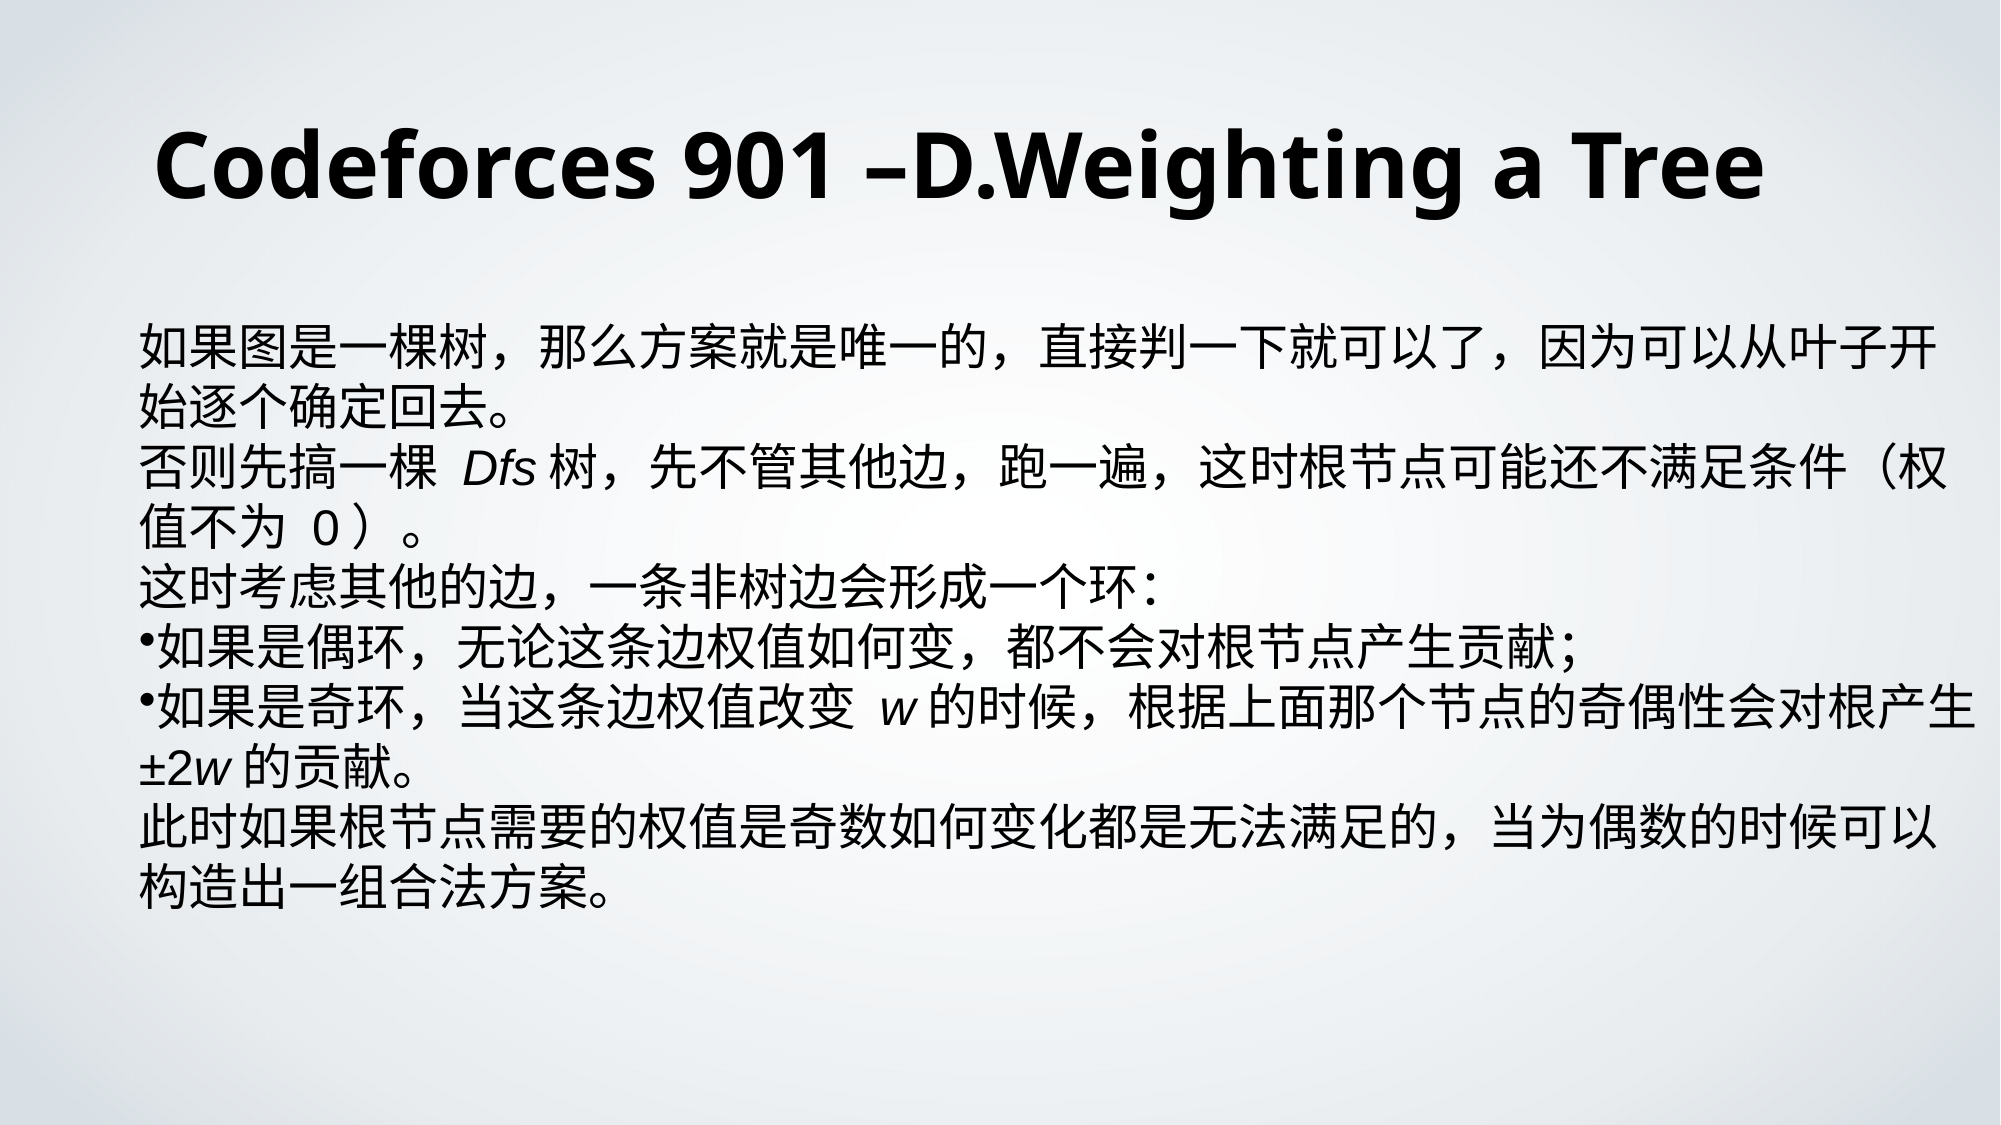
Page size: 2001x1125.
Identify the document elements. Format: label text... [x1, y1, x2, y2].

title Codeforces 901 –D.Weighting a Tree [137, 59, 1863, 278]
text_box 如果图是一棵树，那么方案就是唯一的，直接判一下就可以了，因为可以从叶子开始逐个确定回去。 否则先搞一棵 Dfs树，先不管其他边，跑一遍，这时根节点可能还不满足条件（权值不为 0）。 这时考虑其他的边，一条非树边会形成一个环： 如果是偶环，无论这条边权值如何变，都不会对根节点产生贡献； 如果是奇环，当这条边权值改变 w的时候，根据上面那个节点的奇偶性会对根产生 ±2w的贡献。 此时如果根节点需要的权值是奇数如何变化都是无法满足的，当为偶数的时候可以构造出一组合法方案。 [123, 308, 2000, 924]
picture [0, 0, 2001, 1125]
